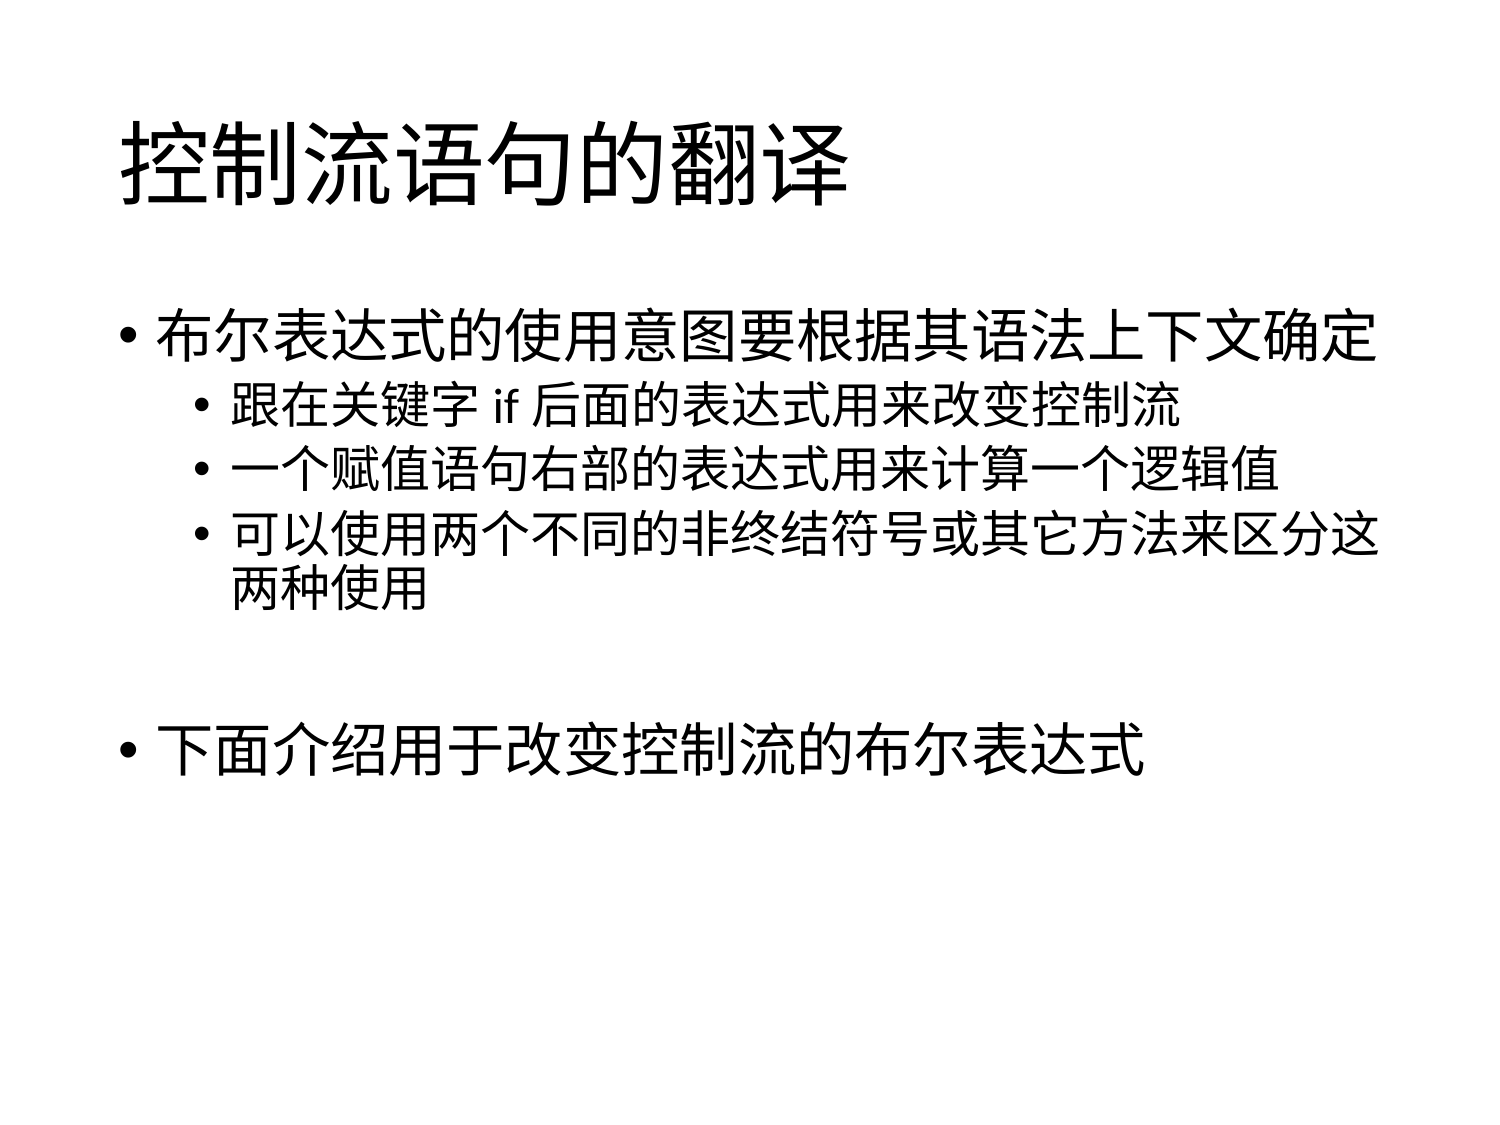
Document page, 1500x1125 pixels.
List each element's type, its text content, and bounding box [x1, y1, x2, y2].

list 布尔表达式的使用意图要根据其语法上下文确定 跟在关键字if后面的表达式用来改变控制流 一个赋值语句右部的表达式用来计算一个逻辑值 可以使用两个不同的非终结符号或其它方法来区分这两种使用 下面介绍用于改变控制流的布尔表达式 [103, 299, 1397, 1106]
title 控制流语句的翻译 [103, 59, 1397, 278]
